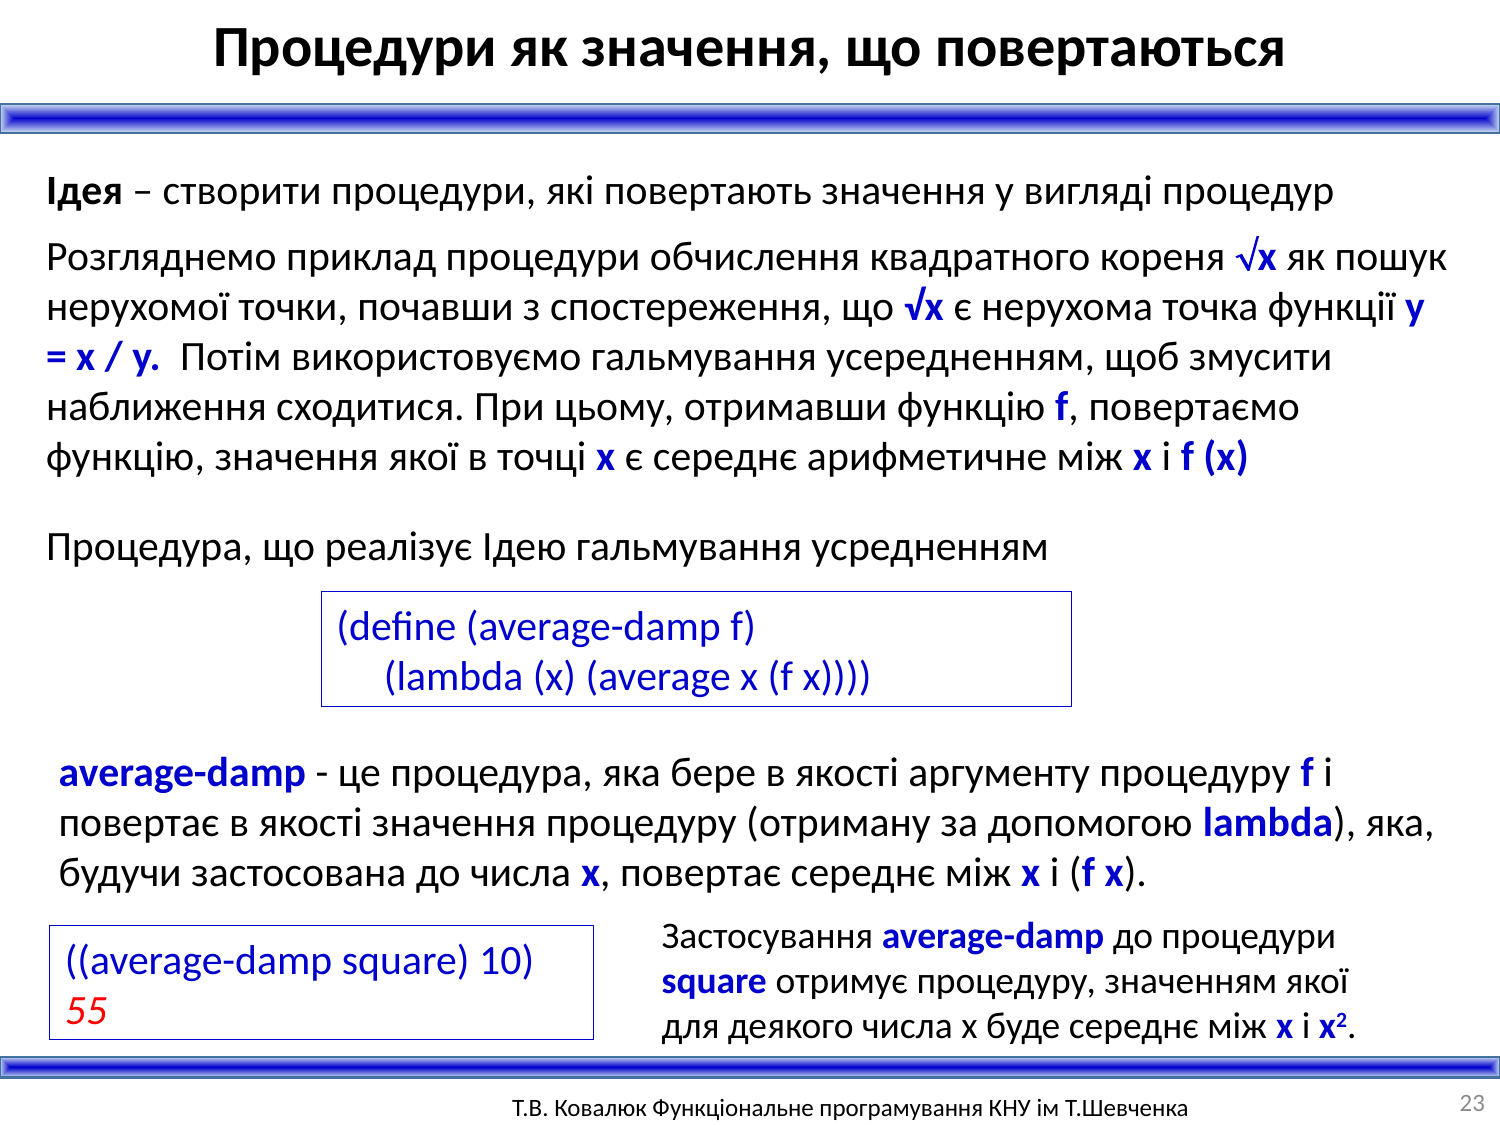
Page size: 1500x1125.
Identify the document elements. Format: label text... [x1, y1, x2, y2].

text_box Розгляднемо приклад процедури обчислення квадратного кореня х як пошук нерухомої точки, почавши з спостереження, що √х є нерухома точка функції у = x / y. Потім використовуємо гальмування усередненням, щоб змусити наближення сходитися. При цьому, отримавши функцію f, повертаємо функцію, значення якої в точці х є середнє арифметичне між x і f (x) [31, 221, 1469, 486]
text_box (define (average-damp f) (lambda (x) (average x (f x)))) [321, 591, 1072, 707]
text_box Ідея – створити процедури, які повертають значення у вигляді процедур [31, 155, 1429, 221]
text_box Застосування average-damp до процедури square отримує процедуру, значенням якої для деякого числа x буде середнє між x і x2. [646, 903, 1397, 1054]
text_box ((average-damp square) 10) 55 [49, 925, 594, 1040]
text_box Процедура, що реалізує Ідею гальмування усредненням [31, 510, 1447, 576]
text_box аverage-damp - це процедура, яка бере в якості аргументу процедуру f і повертає в якості значення процедуру (отриману за допомогою lambda), яка, будучи застосована до числа x, повертає середнє між x і (f x). [43, 737, 1457, 902]
text_box Процедури як значення, що повертаються [0, 0, 1500, 86]
slide_number 23 [1396, 1077, 1500, 1125]
